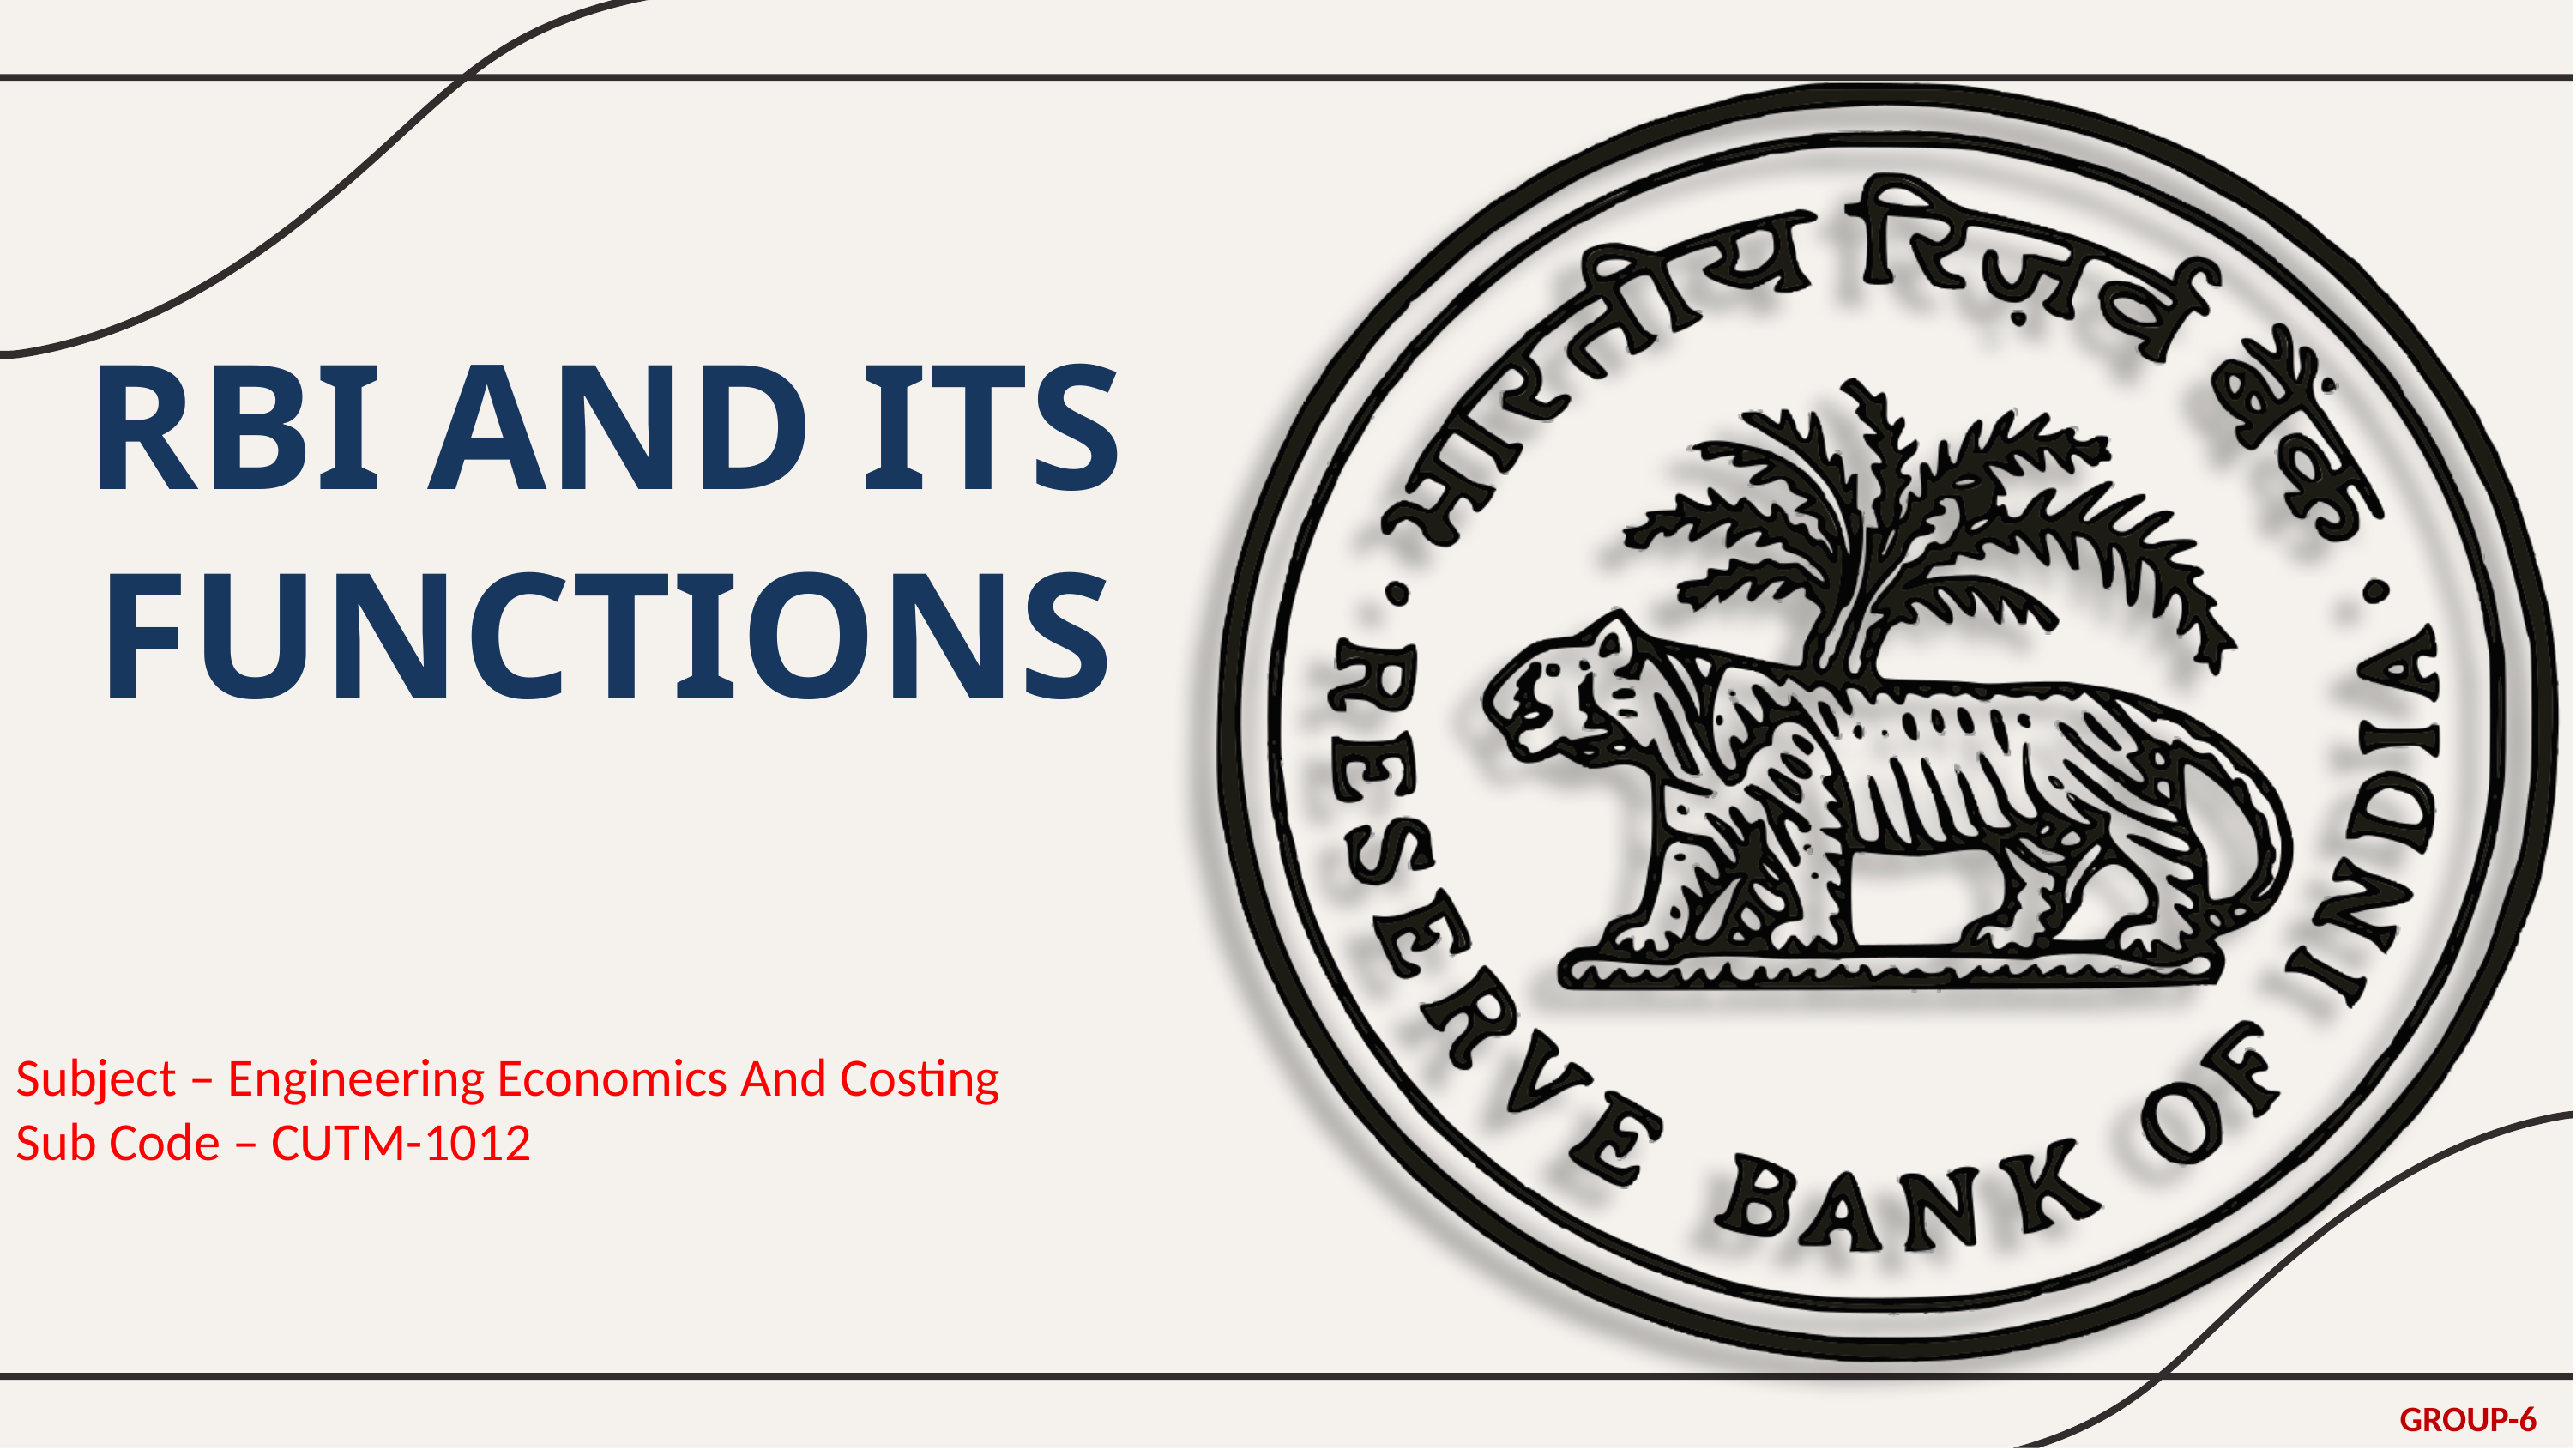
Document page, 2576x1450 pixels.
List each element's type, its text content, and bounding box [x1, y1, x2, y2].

text_box RBI AND ITS FUNCTIONS [3, 1177, 1206, 1450]
text_box Subject – Engineering Economics And Costing Sub Code – CUTM-1012 [3, 1036, 1197, 1177]
text_box GROUP-6 [2386, 1389, 2572, 1446]
text_box RBI AND ITS FUNCTIONS [3, 95, 1197, 1036]
text_box [2012, 1409, 2123, 1448]
text_box [0, 350, 3, 359]
picture [1201, 69, 2574, 1378]
text_box [0, 0, 1198, 95]
